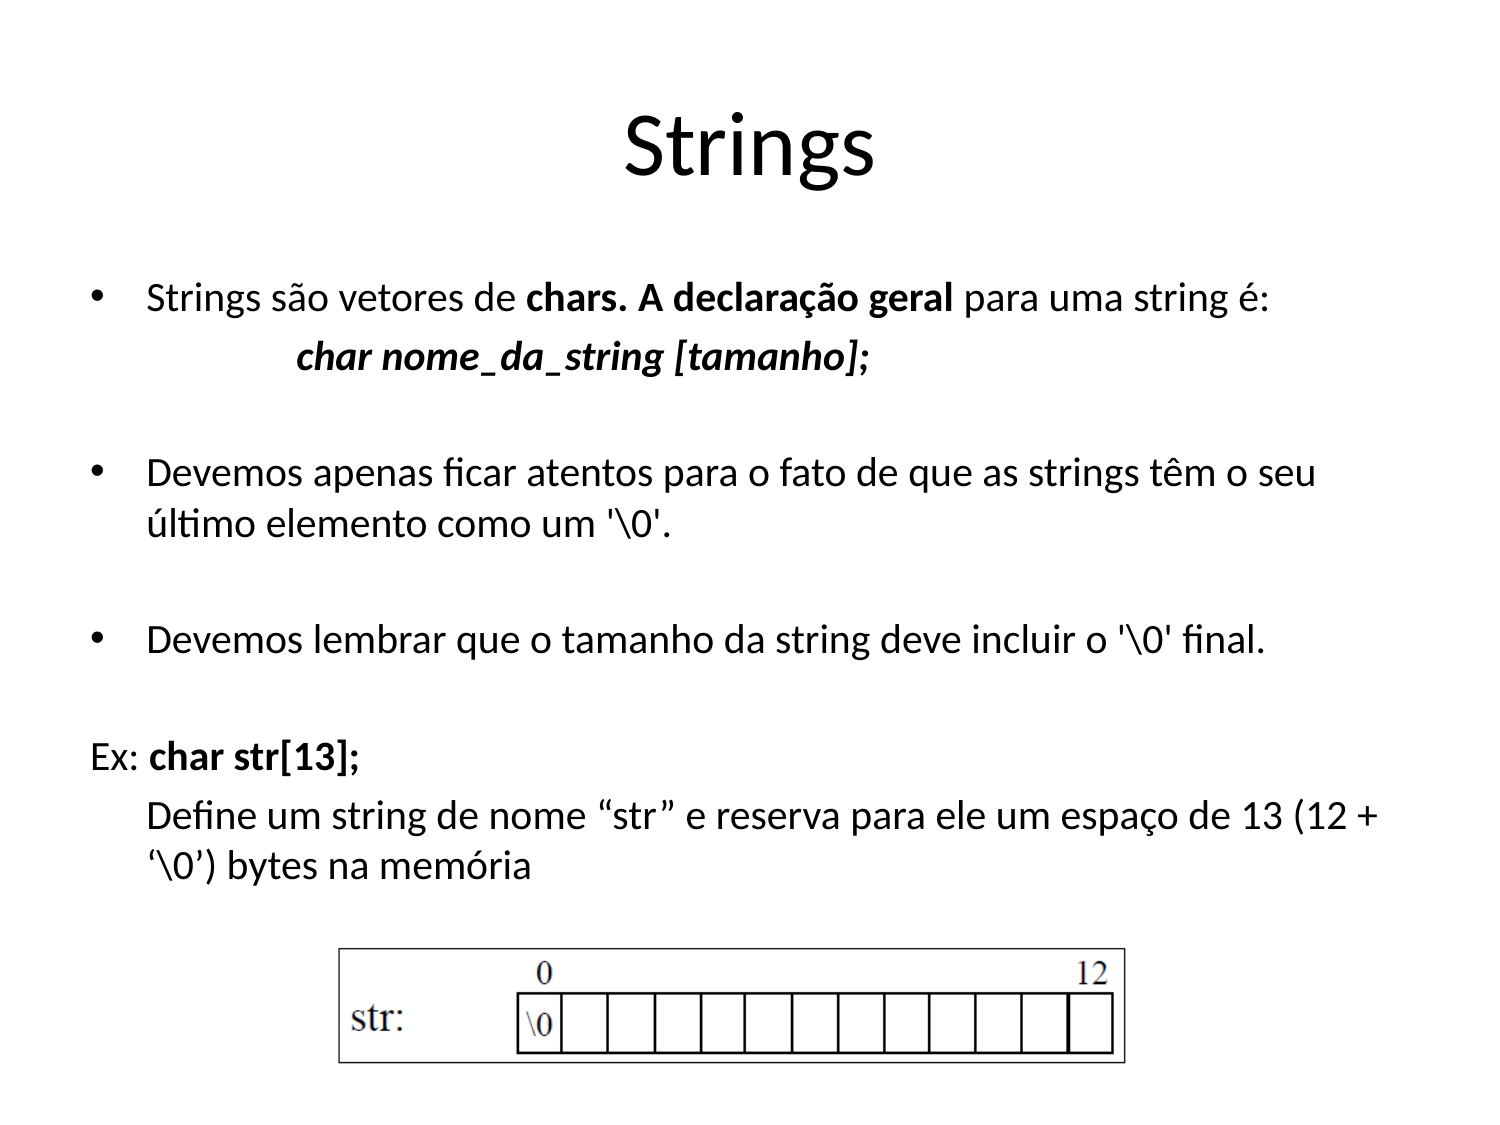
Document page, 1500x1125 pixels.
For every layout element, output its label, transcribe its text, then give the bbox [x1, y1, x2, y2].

title Strings [75, 45, 1425, 233]
list Strings são vetores de chars. A declaração geral para uma string é: char nome_da_string [tamanho]; Devemos apenas ficar atentos para o fato de que as strings têm o seu último elemento como um '\0'. Devemos lembrar que o tamanho da string deve incluir o '\0' final. Ex: char str[13]; Define um string de nome “str” e reserva para ele um espaço de 13 (12 + ‘\0’) bytes na memória [75, 262, 1425, 1005]
picture [336, 943, 1129, 1066]
